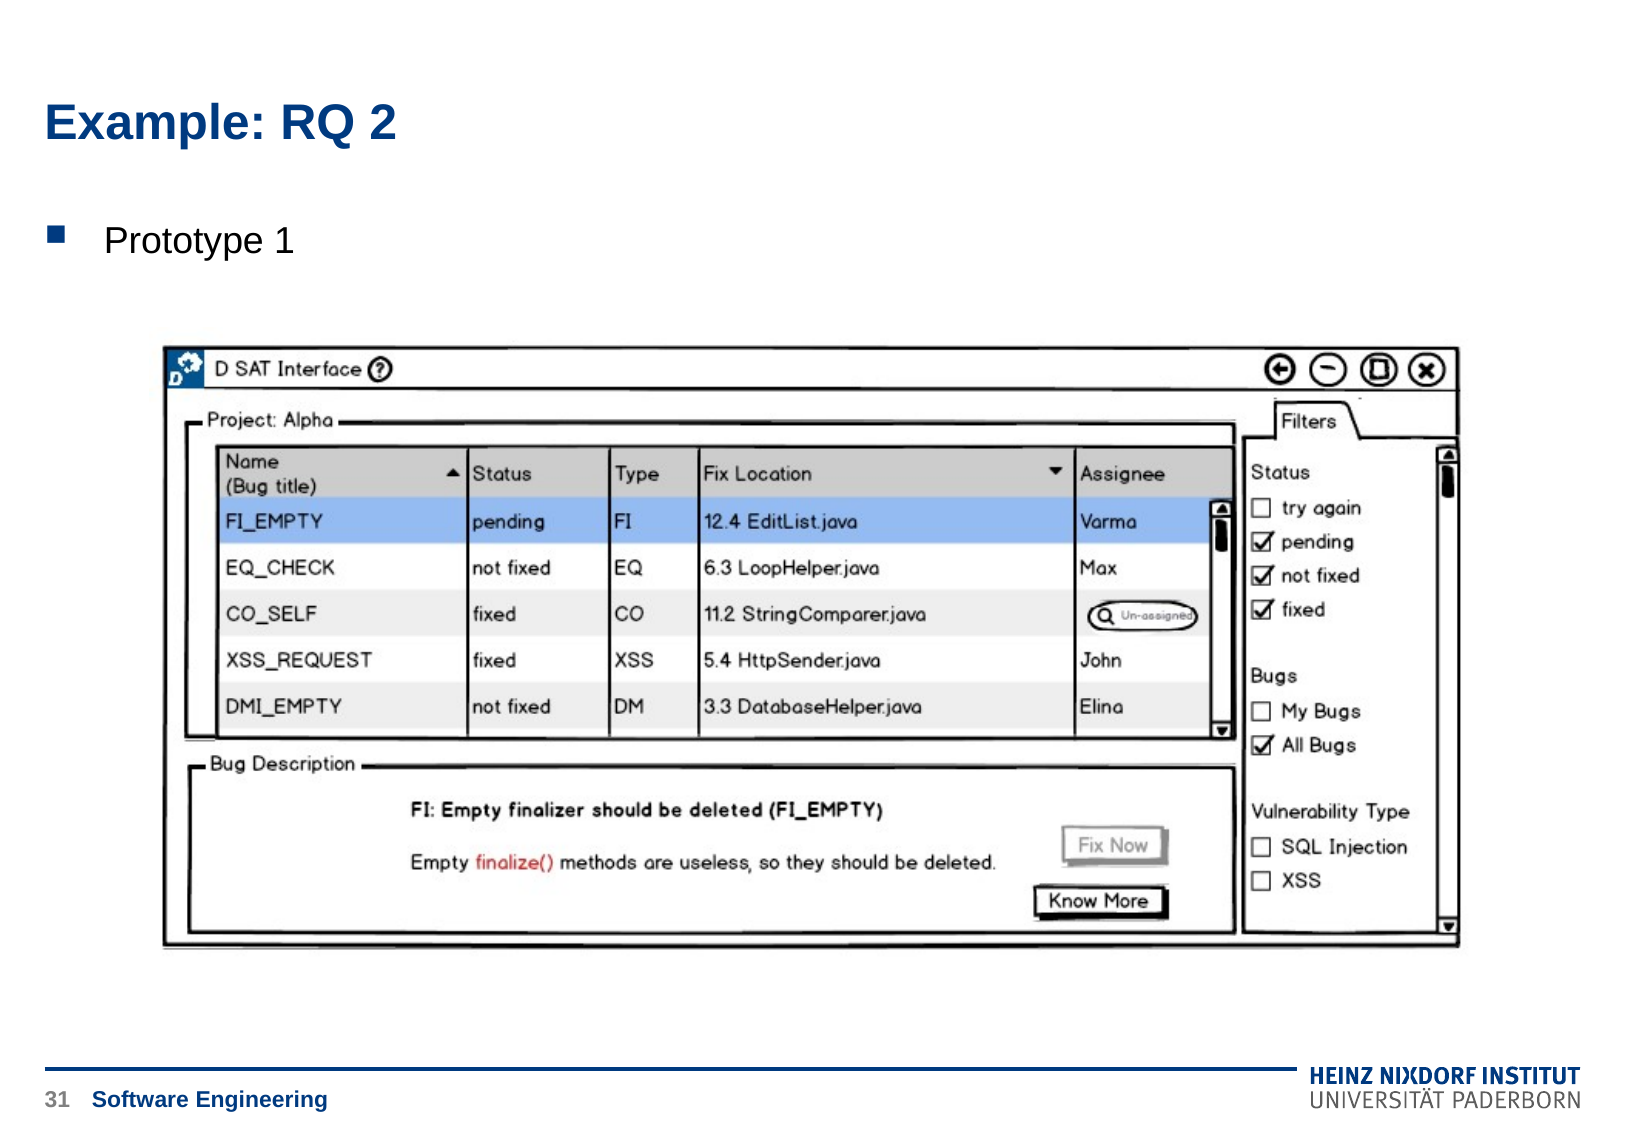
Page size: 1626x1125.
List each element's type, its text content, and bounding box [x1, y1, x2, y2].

list Prototype 1 [44, 208, 1581, 1047]
picture [149, 326, 1476, 973]
title Example: RQ 2 [44, 30, 1581, 208]
slide_number 31 [44, 1079, 91, 1118]
footer Software Engineering [91, 1079, 915, 1118]
